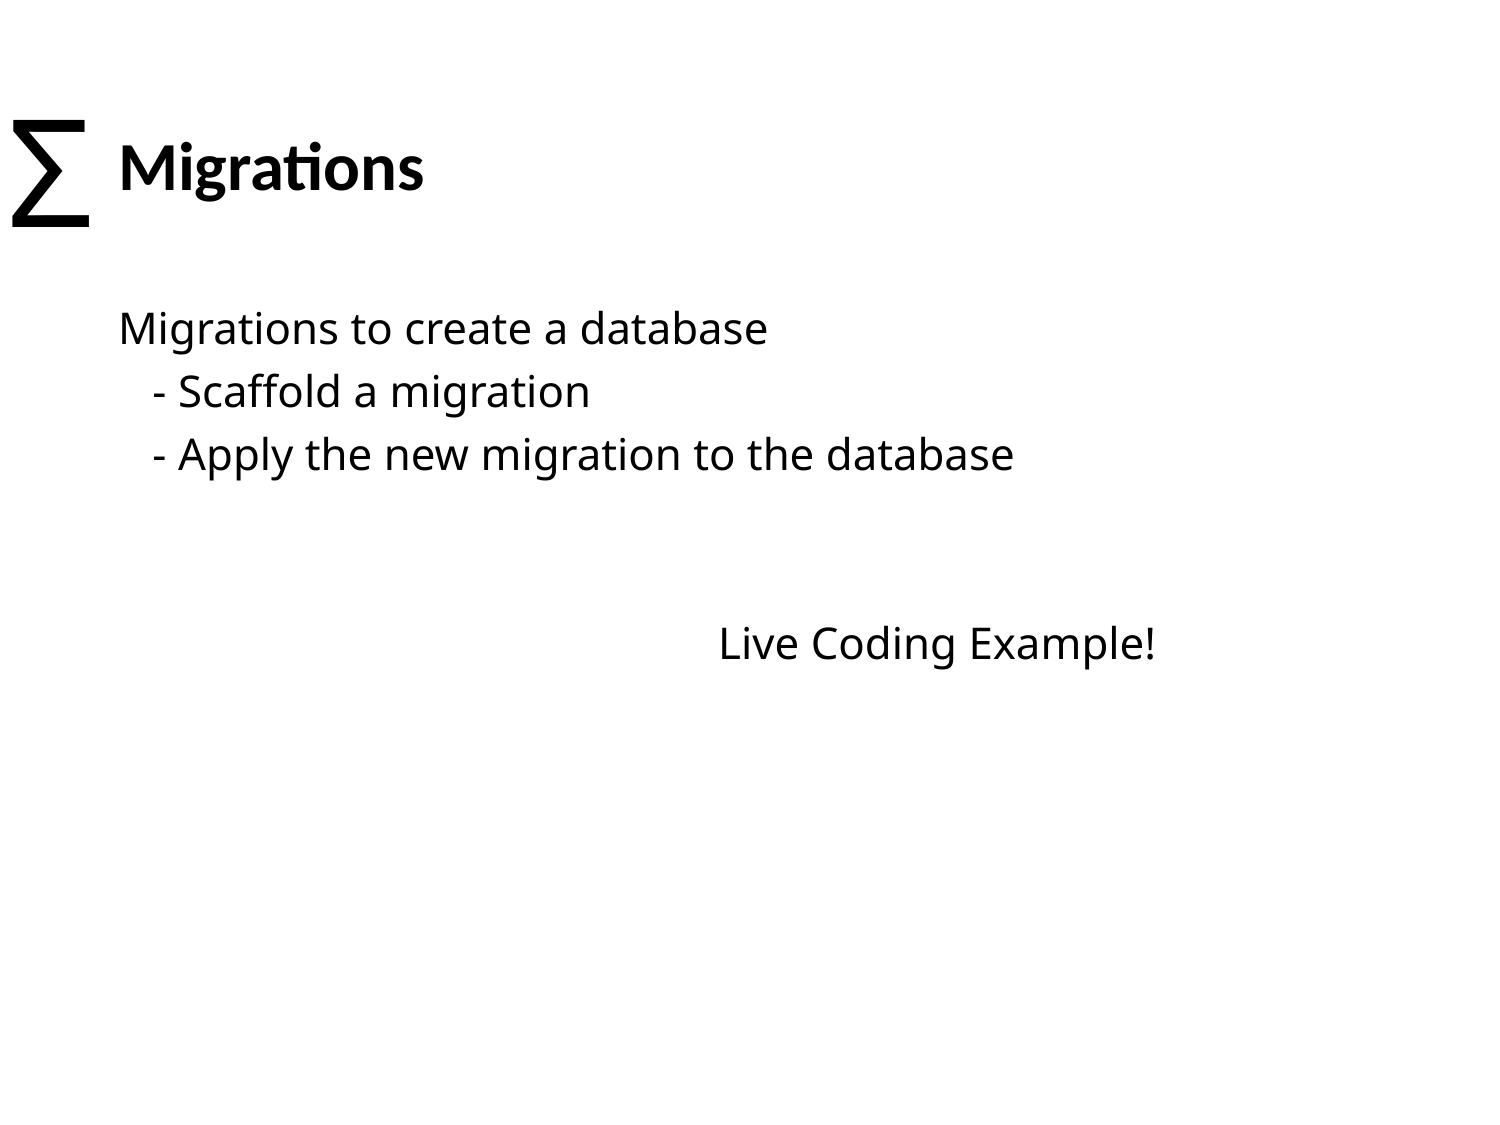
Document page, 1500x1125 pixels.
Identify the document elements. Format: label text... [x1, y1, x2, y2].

text_box Σ [0, 70, 108, 265]
list Migrations to create a database - Scaffold a migration - Apply the new migration to the database Live Coding Example! [103, 299, 1397, 1014]
title Migrations [103, 59, 1397, 278]
